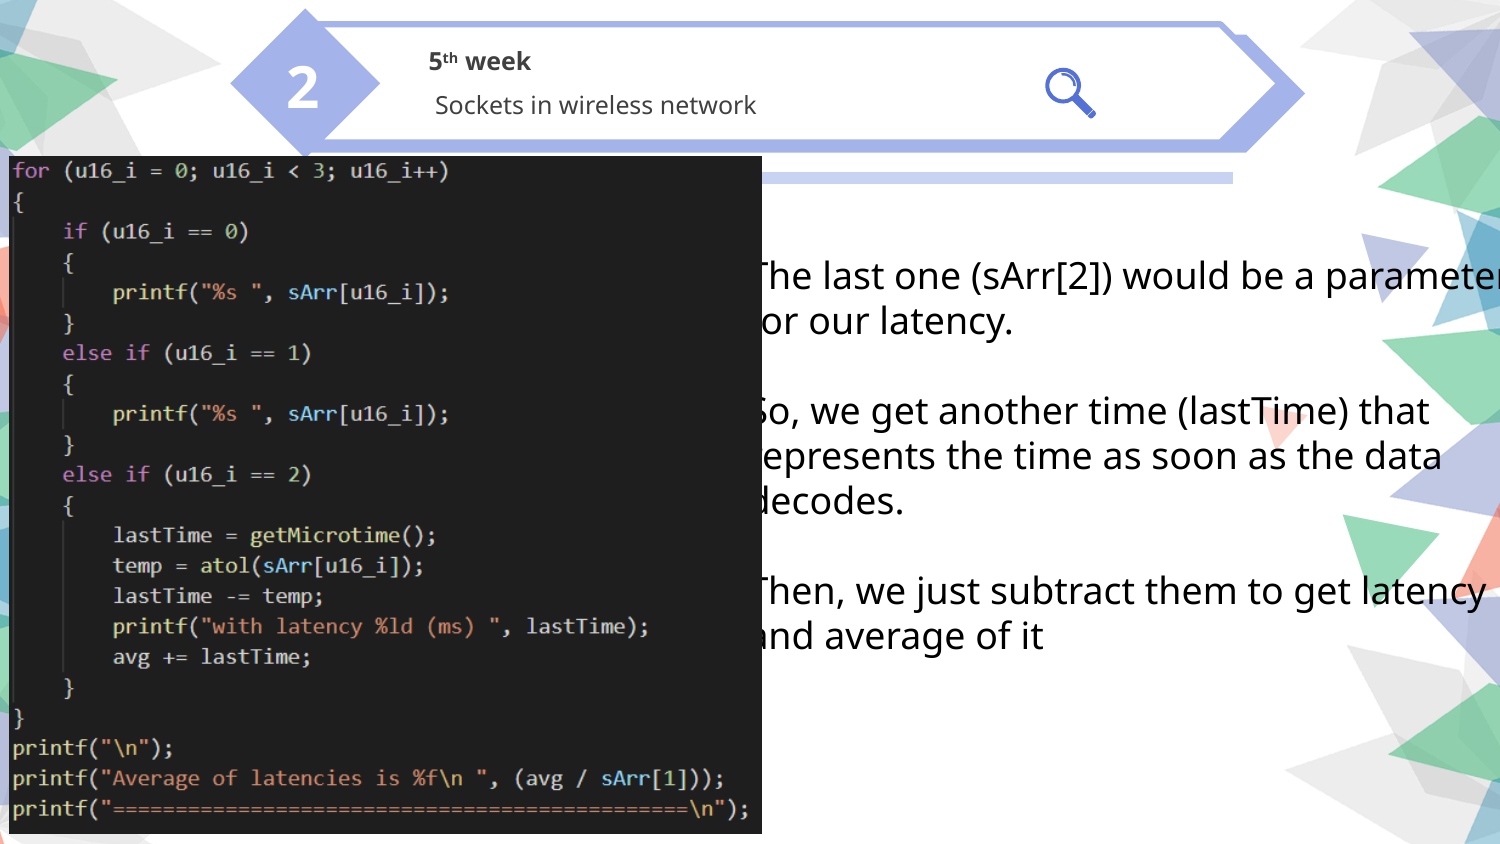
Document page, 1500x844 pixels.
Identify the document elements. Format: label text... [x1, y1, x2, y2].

text_box The last one (sArr[2]) would be a parameter for our latency. So, we get another time (lastTime) that represents the time as soon as the data decodes. Then, we just subtract them to get latency and average of it [767, 244, 1500, 665]
text_box [767, 170, 1235, 186]
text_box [229, 8, 1306, 159]
picture [0, 0, 1500, 844]
